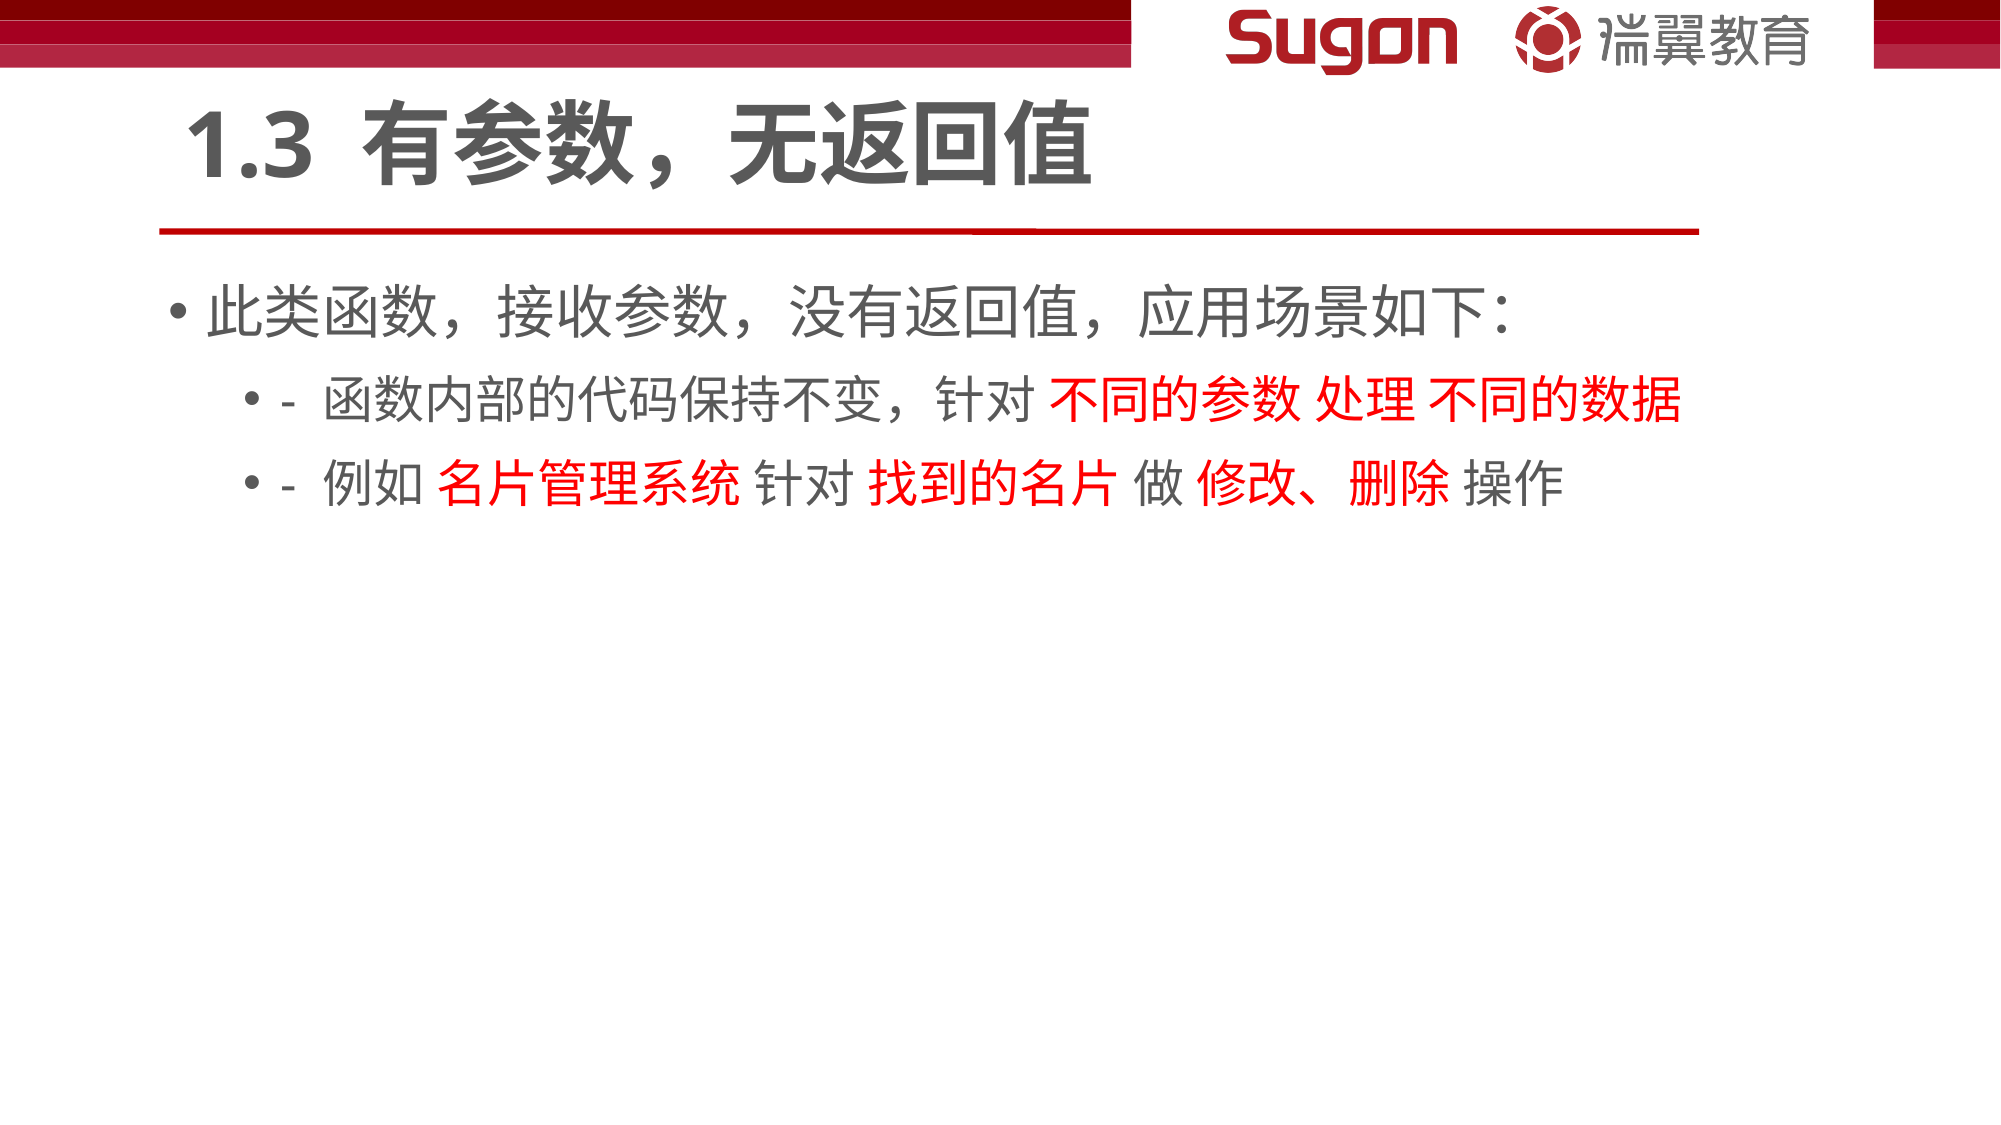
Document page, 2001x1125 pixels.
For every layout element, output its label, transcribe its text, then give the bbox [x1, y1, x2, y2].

title 1.3 有参数，无返回值 [169, 91, 1895, 214]
list 此类函数，接收参数，没有返回值，应用场景如下： - 函数内部的代码保持不变，针对 不同的参数 处理 不同的数据 - 例如 名片管理系统 针对 找到的名片 做 修改、删除 操作 [153, 253, 1879, 1028]
picture [1515, 6, 1809, 73]
picture [1194, 0, 1484, 91]
